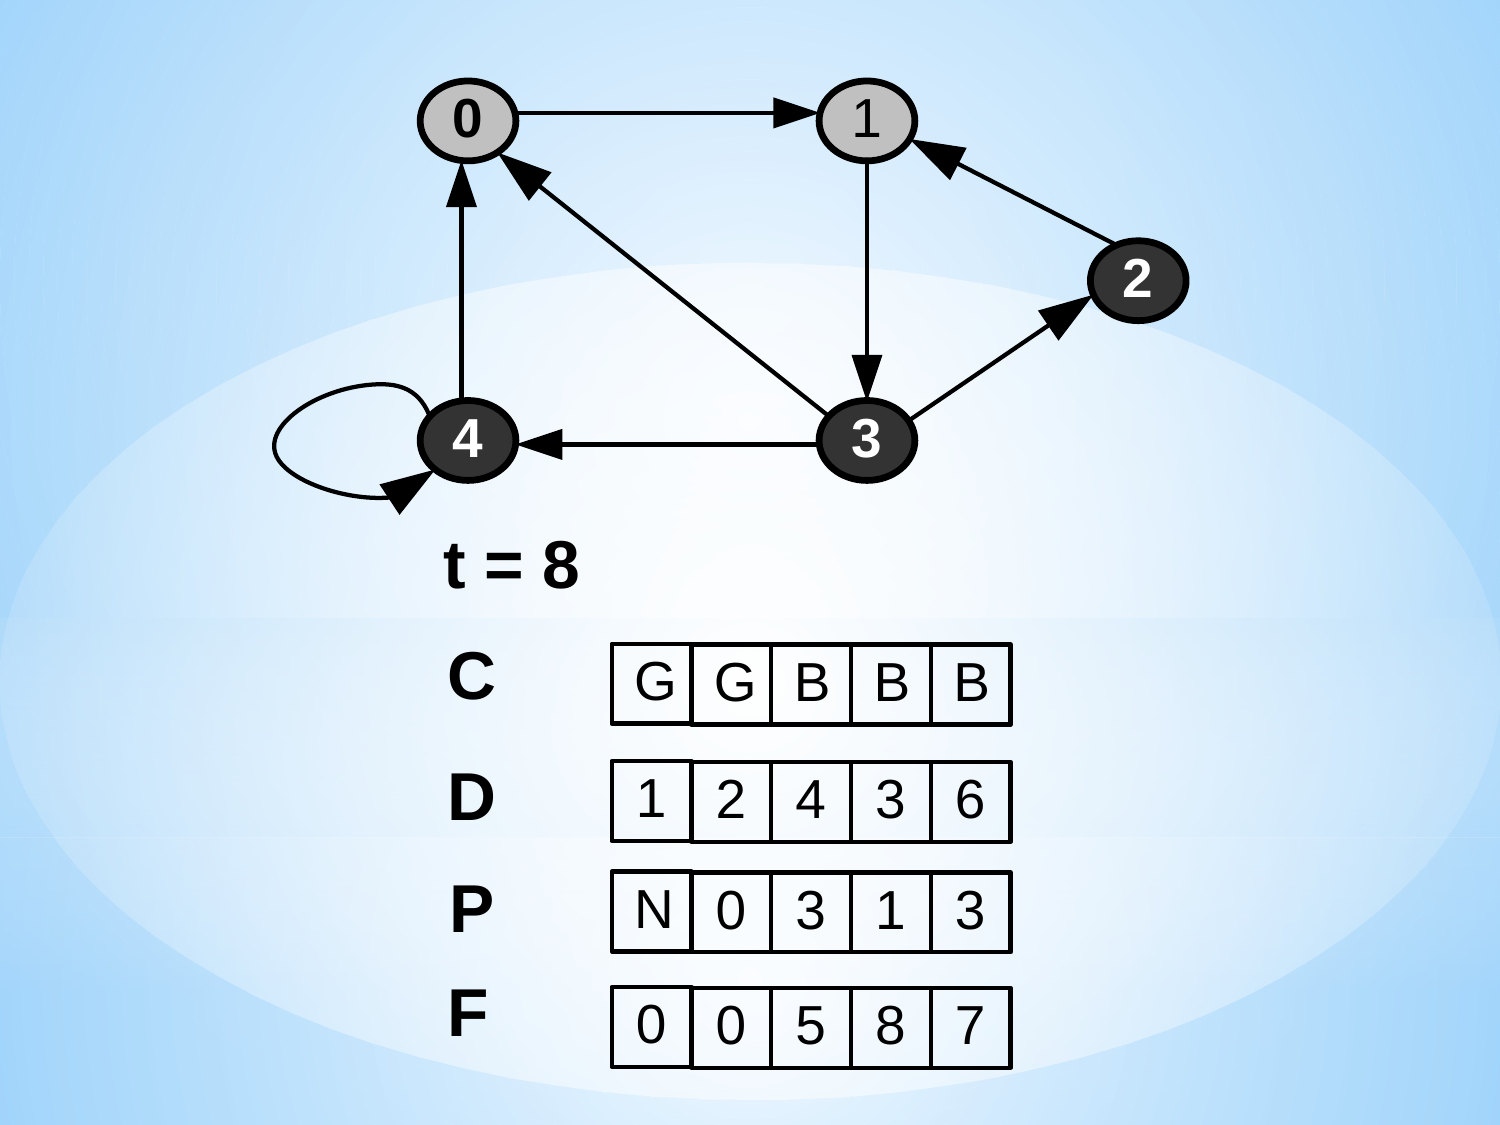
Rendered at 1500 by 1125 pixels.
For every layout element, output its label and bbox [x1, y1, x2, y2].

picture [265, 66, 1191, 1086]
